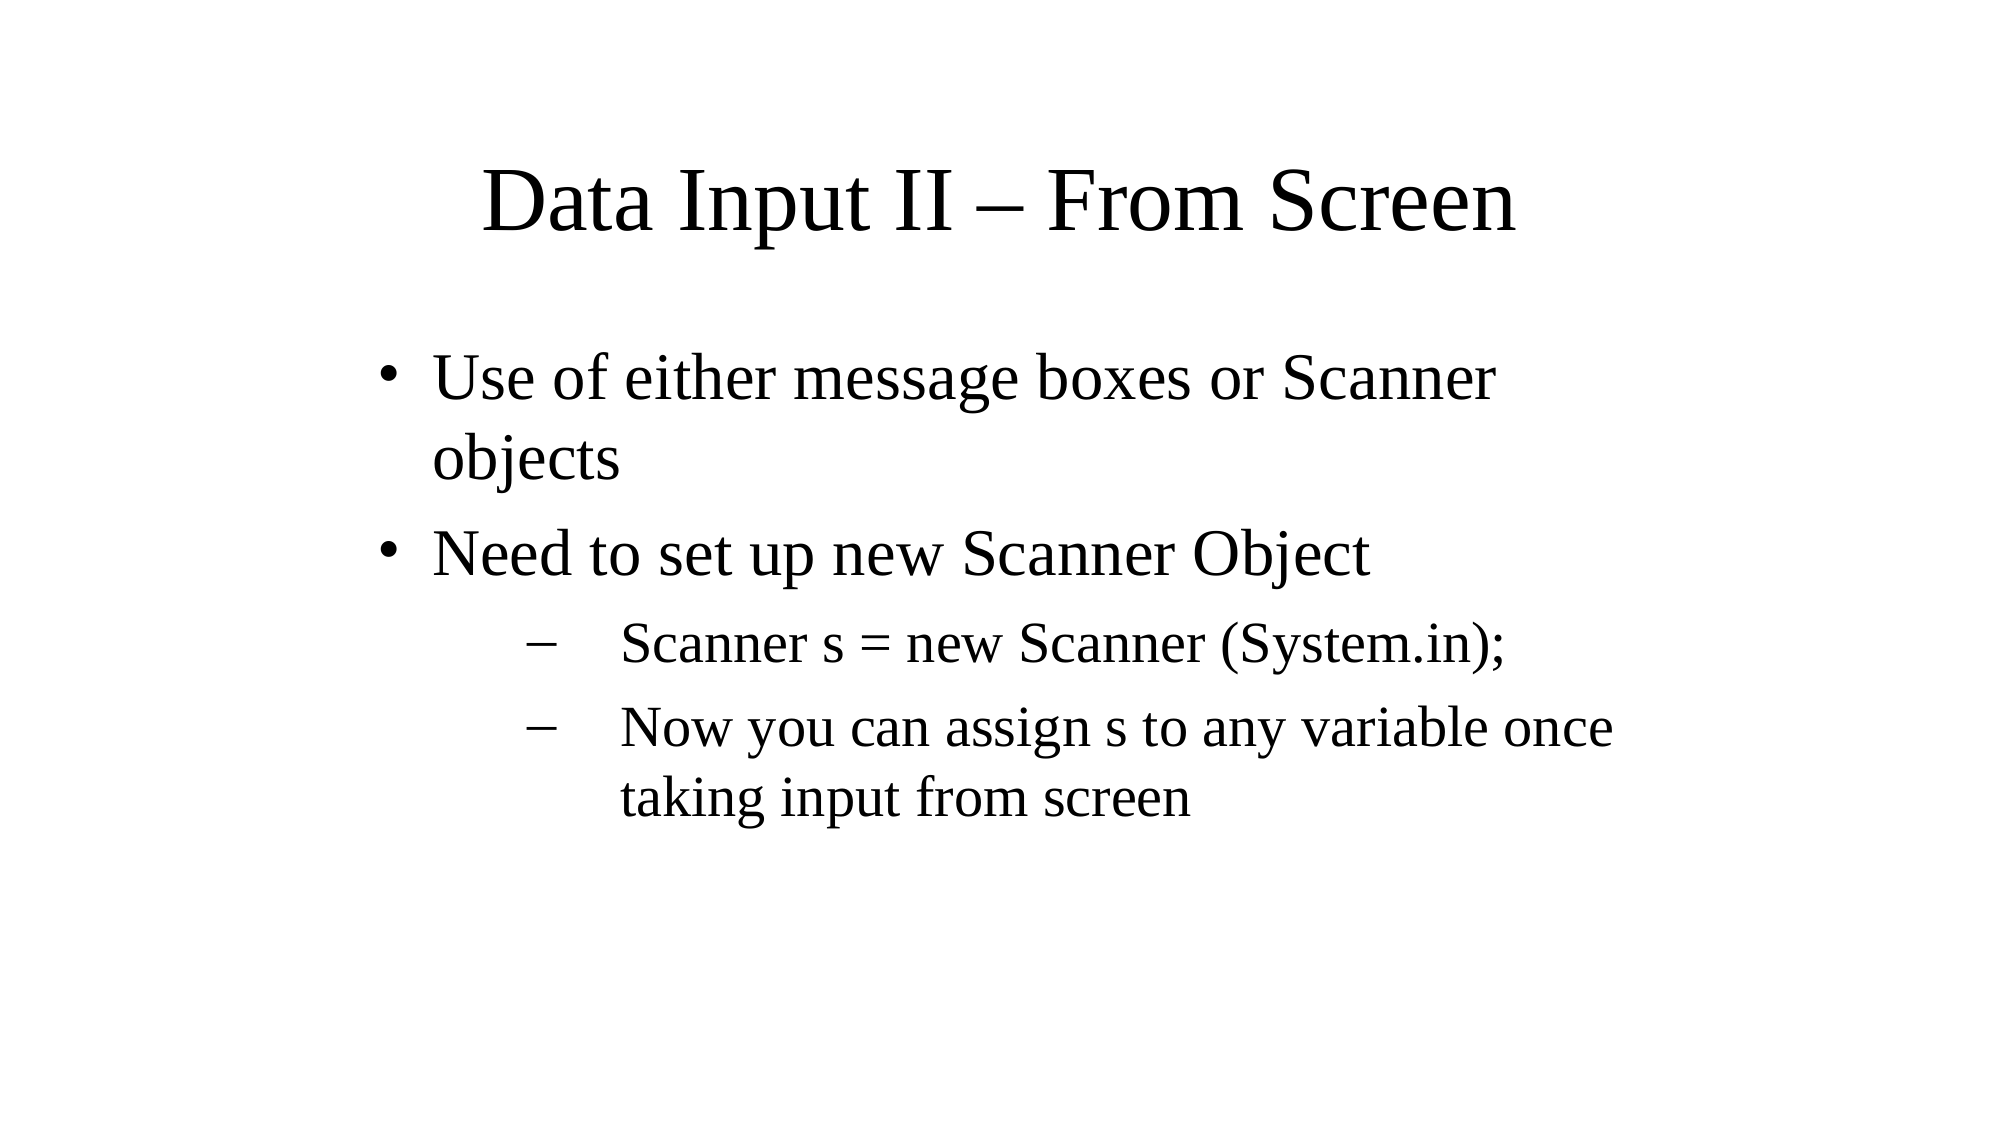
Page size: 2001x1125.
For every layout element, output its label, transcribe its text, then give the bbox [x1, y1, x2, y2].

text_box Data Input II – From Screen [362, 99, 1638, 288]
text_box Use of either message boxes or Scanner objects Need to set up new Scanner Object Scanner s = new Scanner (System.in); Now you can assign s to any variable once taking input from screen [362, 324, 1638, 1000]
